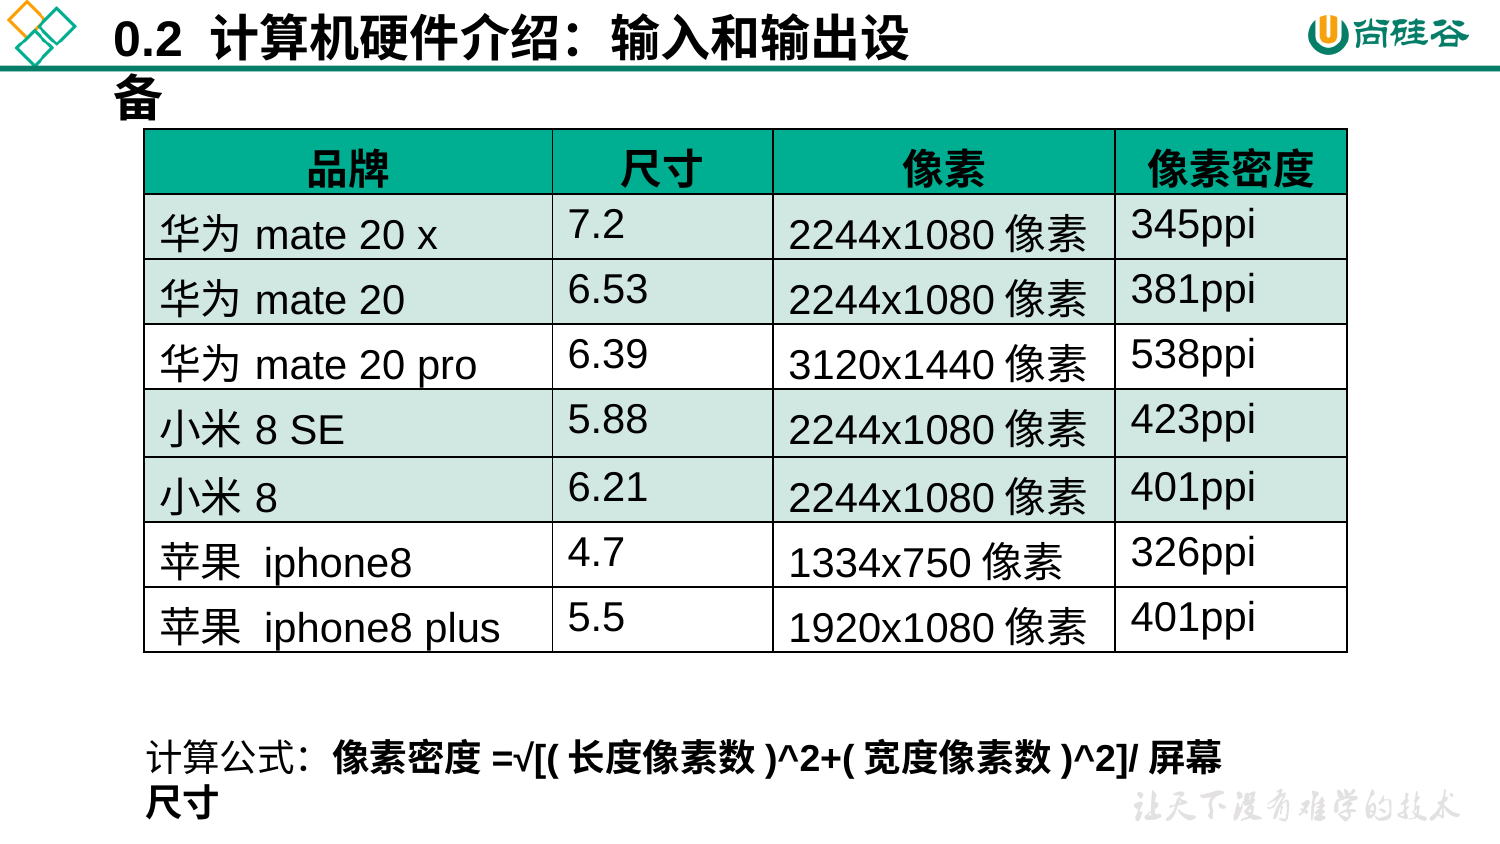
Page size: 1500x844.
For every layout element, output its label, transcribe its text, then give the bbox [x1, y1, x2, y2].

table_cell 1334x750像素 [774, 523, 1114, 586]
table_cell 2244x1080像素 [774, 260, 1114, 323]
table_header 品牌 [145, 130, 552, 193]
table_cell 326ppi [1116, 523, 1346, 586]
table_cell 538ppi [1116, 325, 1346, 388]
table_cell 6.53 [553, 260, 772, 323]
table_cell 小米8 SE [145, 390, 552, 456]
table_cell 345ppi [1116, 195, 1346, 258]
table_cell 2244x1080像素 [774, 390, 1114, 456]
table_header 尺寸 [553, 130, 772, 193]
table_cell 7.2 [553, 195, 772, 258]
table_cell 6.39 [553, 325, 772, 388]
table_cell 6.21 [553, 458, 772, 521]
table_cell 5.88 [553, 390, 772, 456]
table_cell 401ppi [1116, 458, 1346, 521]
table_cell 5.5 [553, 588, 772, 651]
text_box 计算公式：像素密度=√[(长度像素数)^2+(宽度像素数)^2]/屏幕尺寸 [143, 732, 1251, 825]
table_cell 423ppi [1116, 390, 1346, 456]
table_cell 小米8 [145, 458, 552, 521]
table_cell 3120x1440像素 [774, 325, 1114, 388]
table_cell 2244x1080像素 [774, 195, 1114, 258]
table_cell 华为mate 20 pro [145, 325, 552, 388]
table_cell 苹果 iphone8 plus [145, 588, 552, 651]
table_header 像素 [774, 130, 1114, 193]
table_cell 华为mate 20 x [145, 195, 552, 258]
table_header 像素密度 [1116, 130, 1346, 193]
table_cell 4.7 [553, 523, 772, 586]
title 0.2 计算机硬件介绍：输入和输出设备 [111, 4, 953, 148]
table_cell 381ppi [1116, 260, 1346, 323]
picture [0, 0, 1500, 822]
table_cell 2244x1080像素 [774, 458, 1114, 521]
table_cell 401ppi [1116, 588, 1346, 651]
table_cell 苹果 iphone8 [145, 523, 552, 586]
table_cell 1920x1080像素 [774, 588, 1114, 651]
table_cell 华为mate 20 [145, 260, 552, 323]
